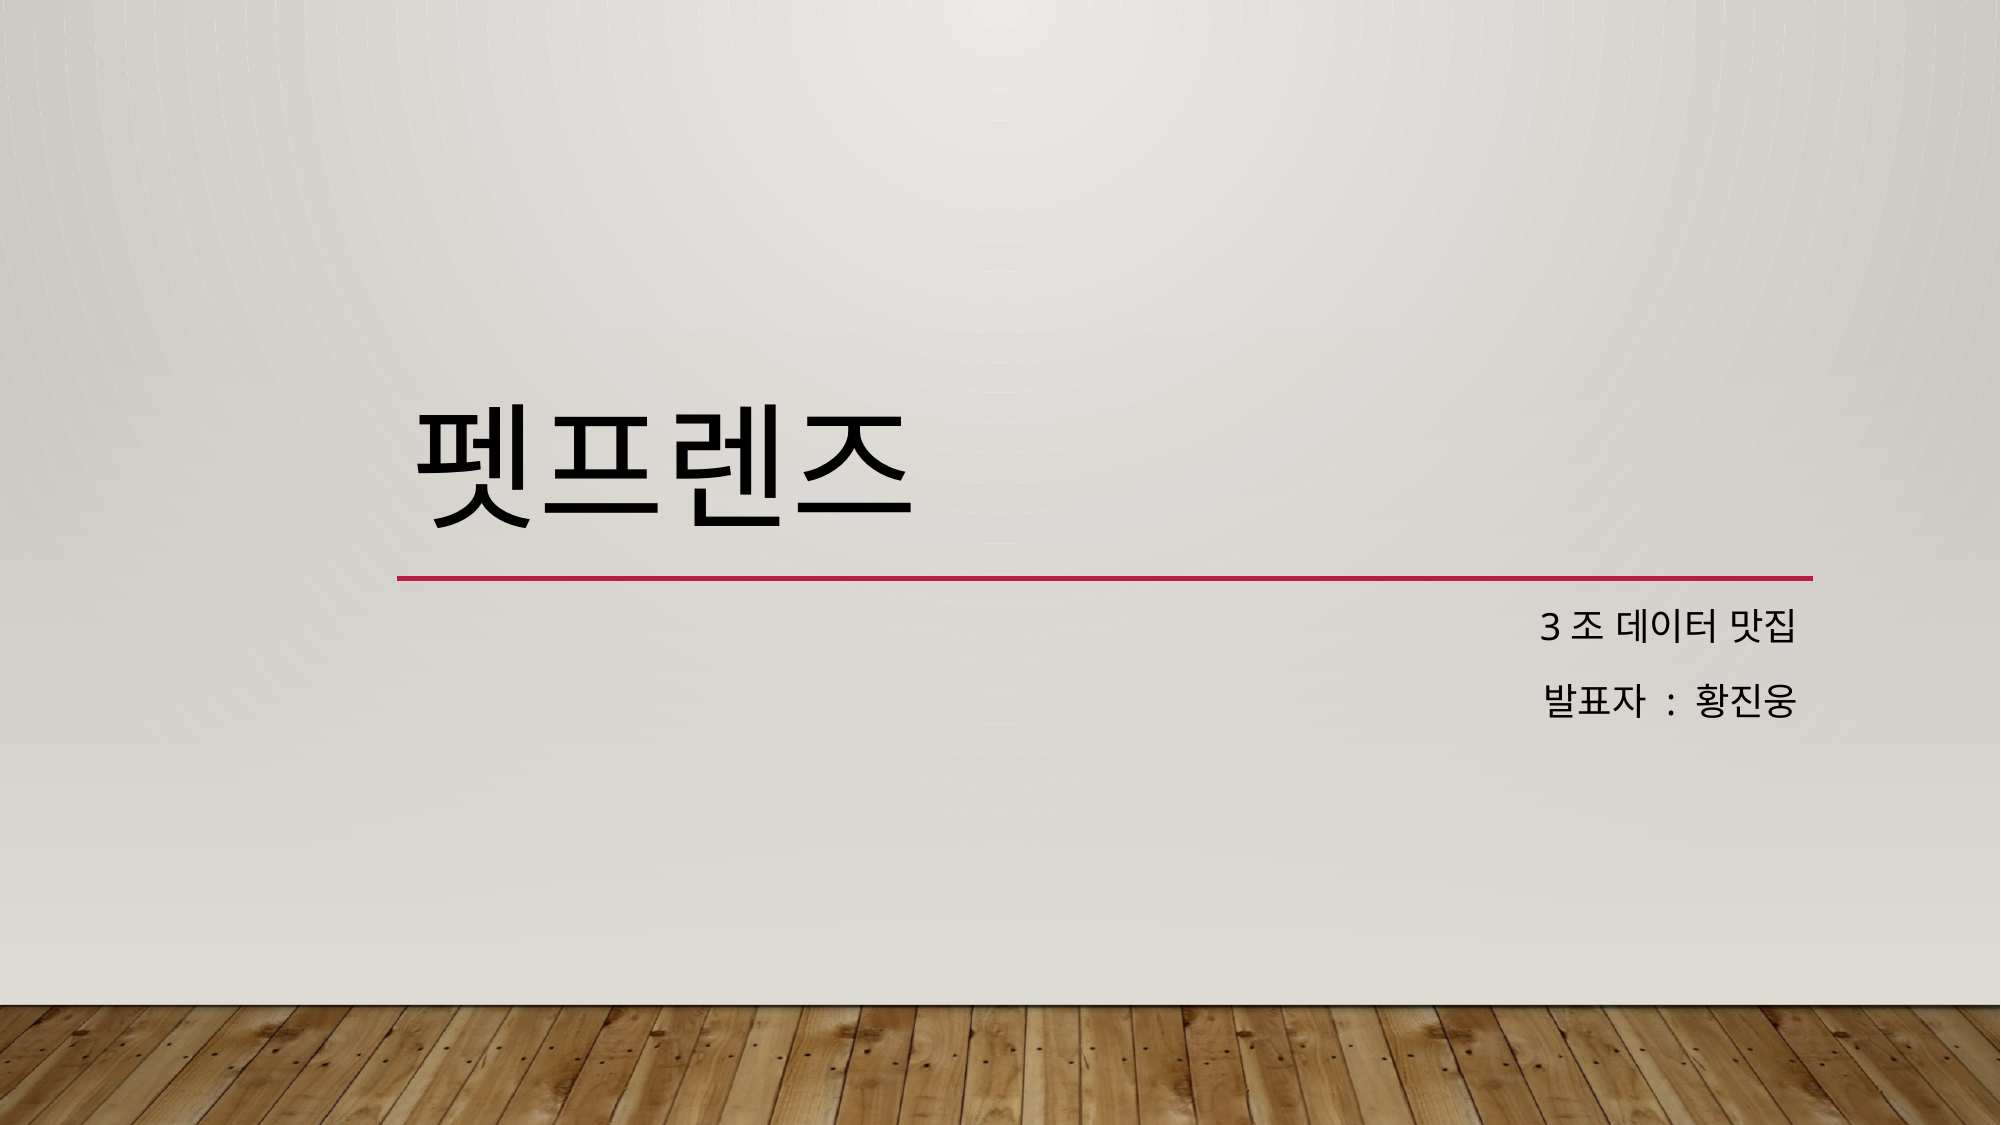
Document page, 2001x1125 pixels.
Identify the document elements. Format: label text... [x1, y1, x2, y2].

title 펫프렌즈 [396, 131, 1814, 549]
subtitle 3조 데이터 맛집 발표자 : 황진웅 [396, 579, 1814, 740]
picture [0, 1005, 2000, 1125]
